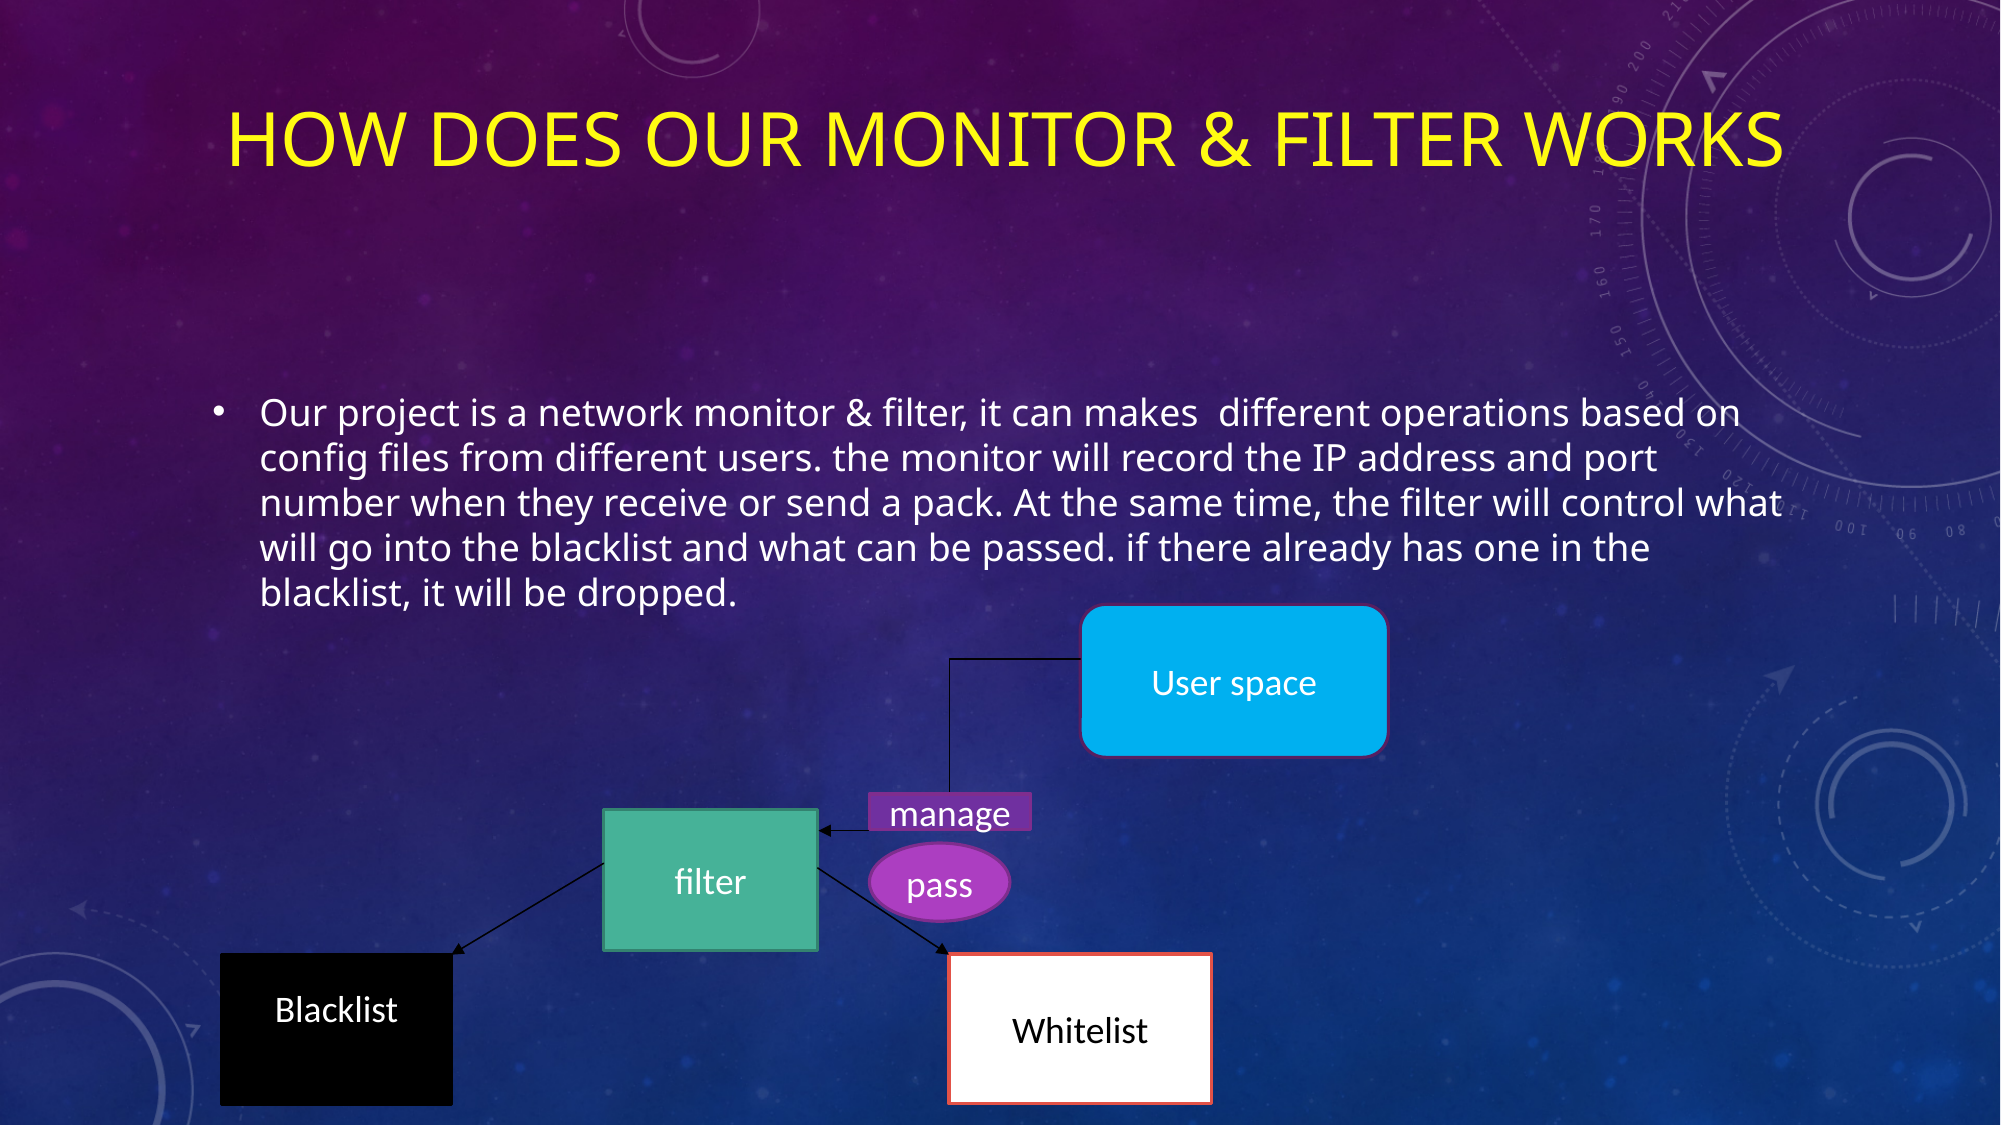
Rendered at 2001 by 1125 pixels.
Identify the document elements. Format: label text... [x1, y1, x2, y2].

text_box filter [602, 808, 819, 952]
text_box Whitelist [947, 952, 1213, 1105]
text_box Blacklist [220, 953, 453, 1106]
picture [0, 0, 2001, 1125]
text_box pass [872, 844, 1012, 922]
title HOW does OUR monitor & filter WORKS [210, 15, 1836, 258]
list Our project is a network monitor & filter, it can makes different operations based on config files from different users. the monitor will record the IP address and port number when they receive or send a pack. At the same time, the filter will control what will go into the blacklist and what can be passed. if there already has one in the blacklist, it will be dropped. [197, 243, 1823, 825]
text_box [818, 658, 1081, 831]
text_box User space [1078, 602, 1390, 759]
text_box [817, 867, 950, 955]
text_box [450, 863, 604, 955]
